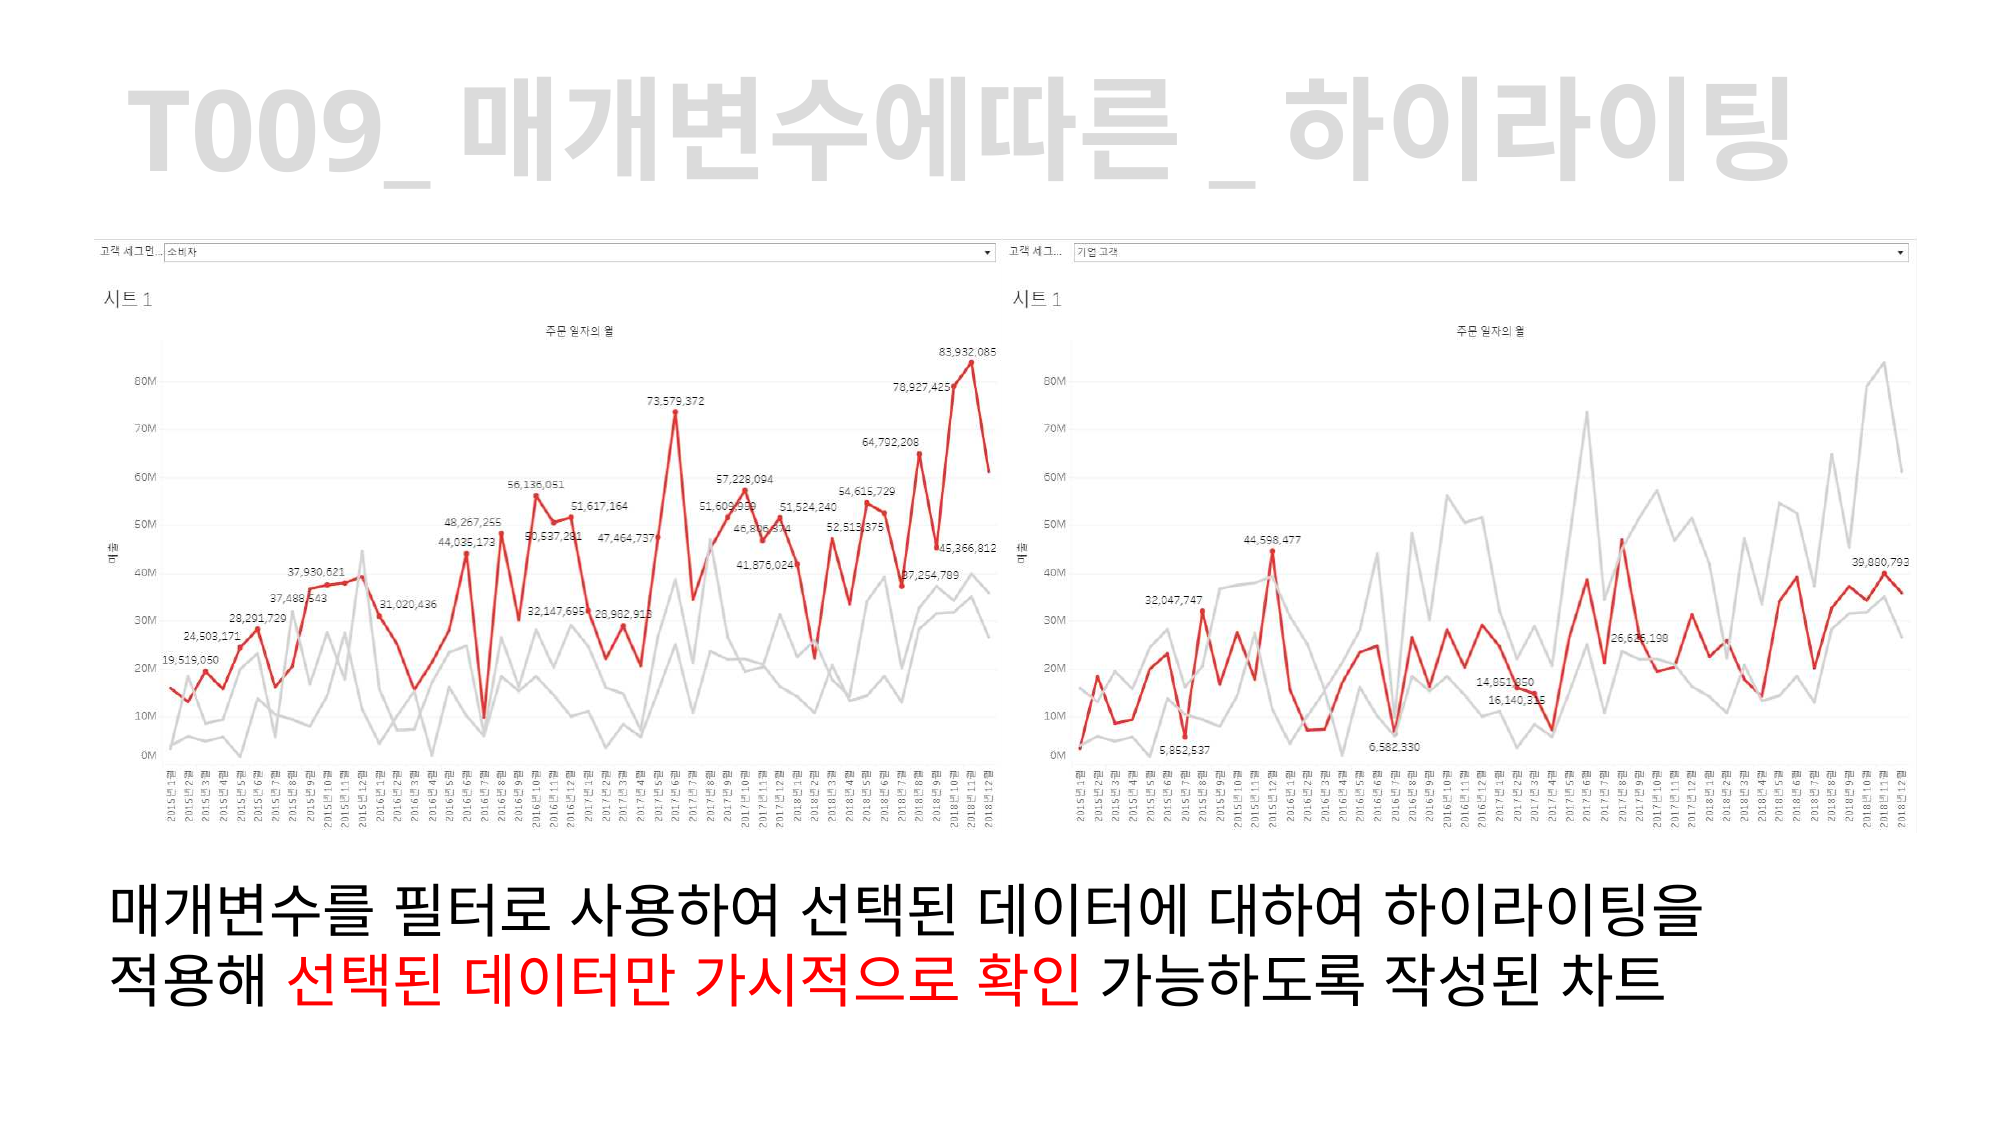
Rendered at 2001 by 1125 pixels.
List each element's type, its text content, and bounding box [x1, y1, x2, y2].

text_box 매개변수를 필터로 사용하여 선택된 데이터에 대하여 하이라이팅을 적용해 선택된 데이터만 가시적으로 확인 가능하도록 작성된 차트 [94, 866, 1916, 1022]
picture [93, 236, 1917, 833]
text_box T009_매개변수에따른_하이라이팅 [111, 51, 1816, 201]
